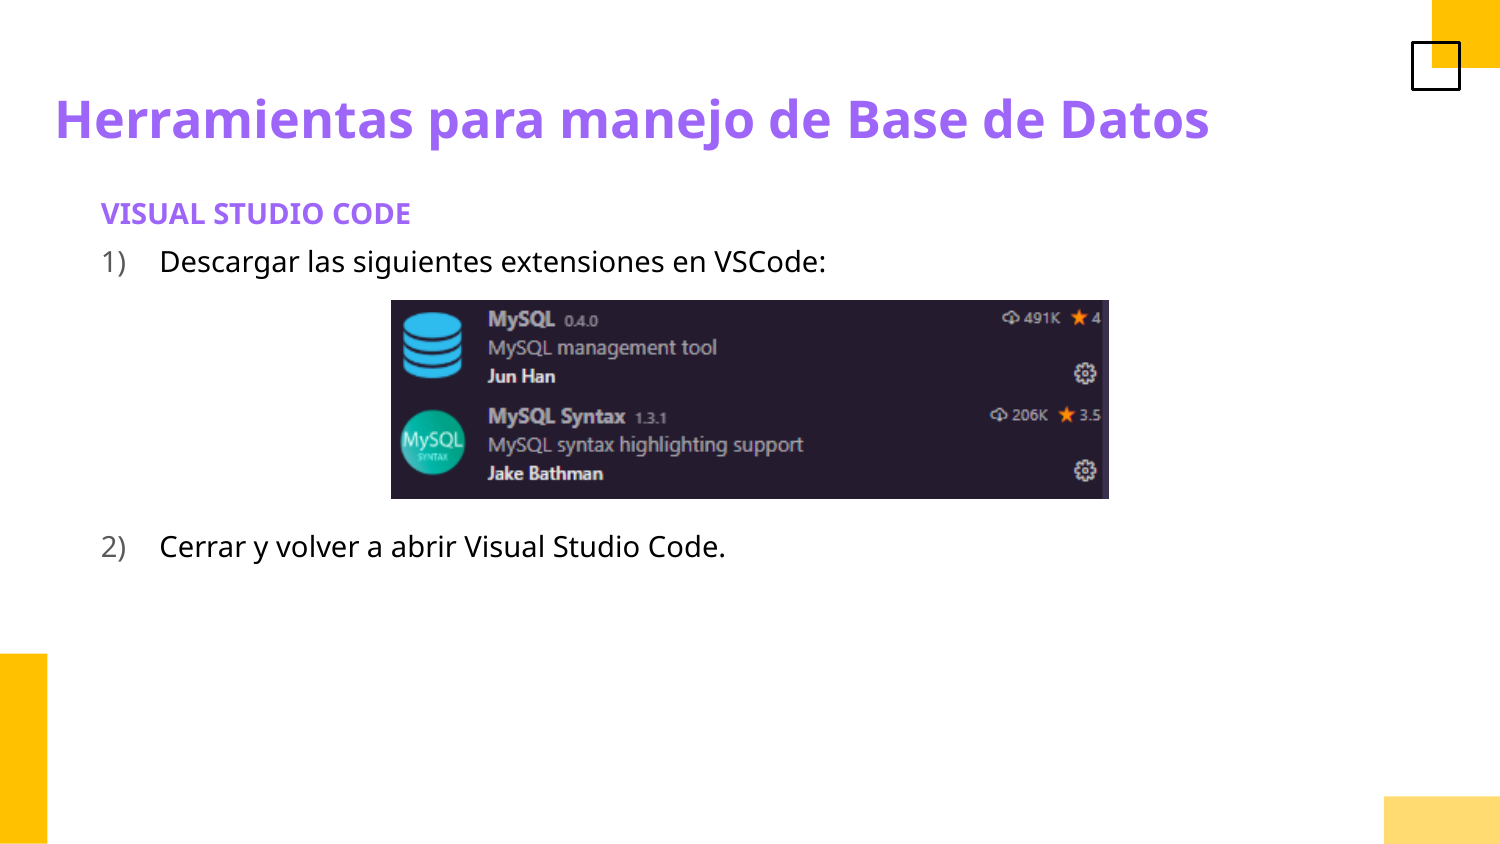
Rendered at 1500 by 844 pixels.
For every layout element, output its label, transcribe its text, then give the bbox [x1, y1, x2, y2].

picture [391, 299, 1109, 499]
text_box VISUAL STUDIO CODE Descargar las siguientes extensiones en VSCode: Cerrar y volver a abrir Visual Studio Code. [85, 180, 1474, 656]
text_box Herramientas para manejo de Base de Datos [40, 71, 1460, 166]
